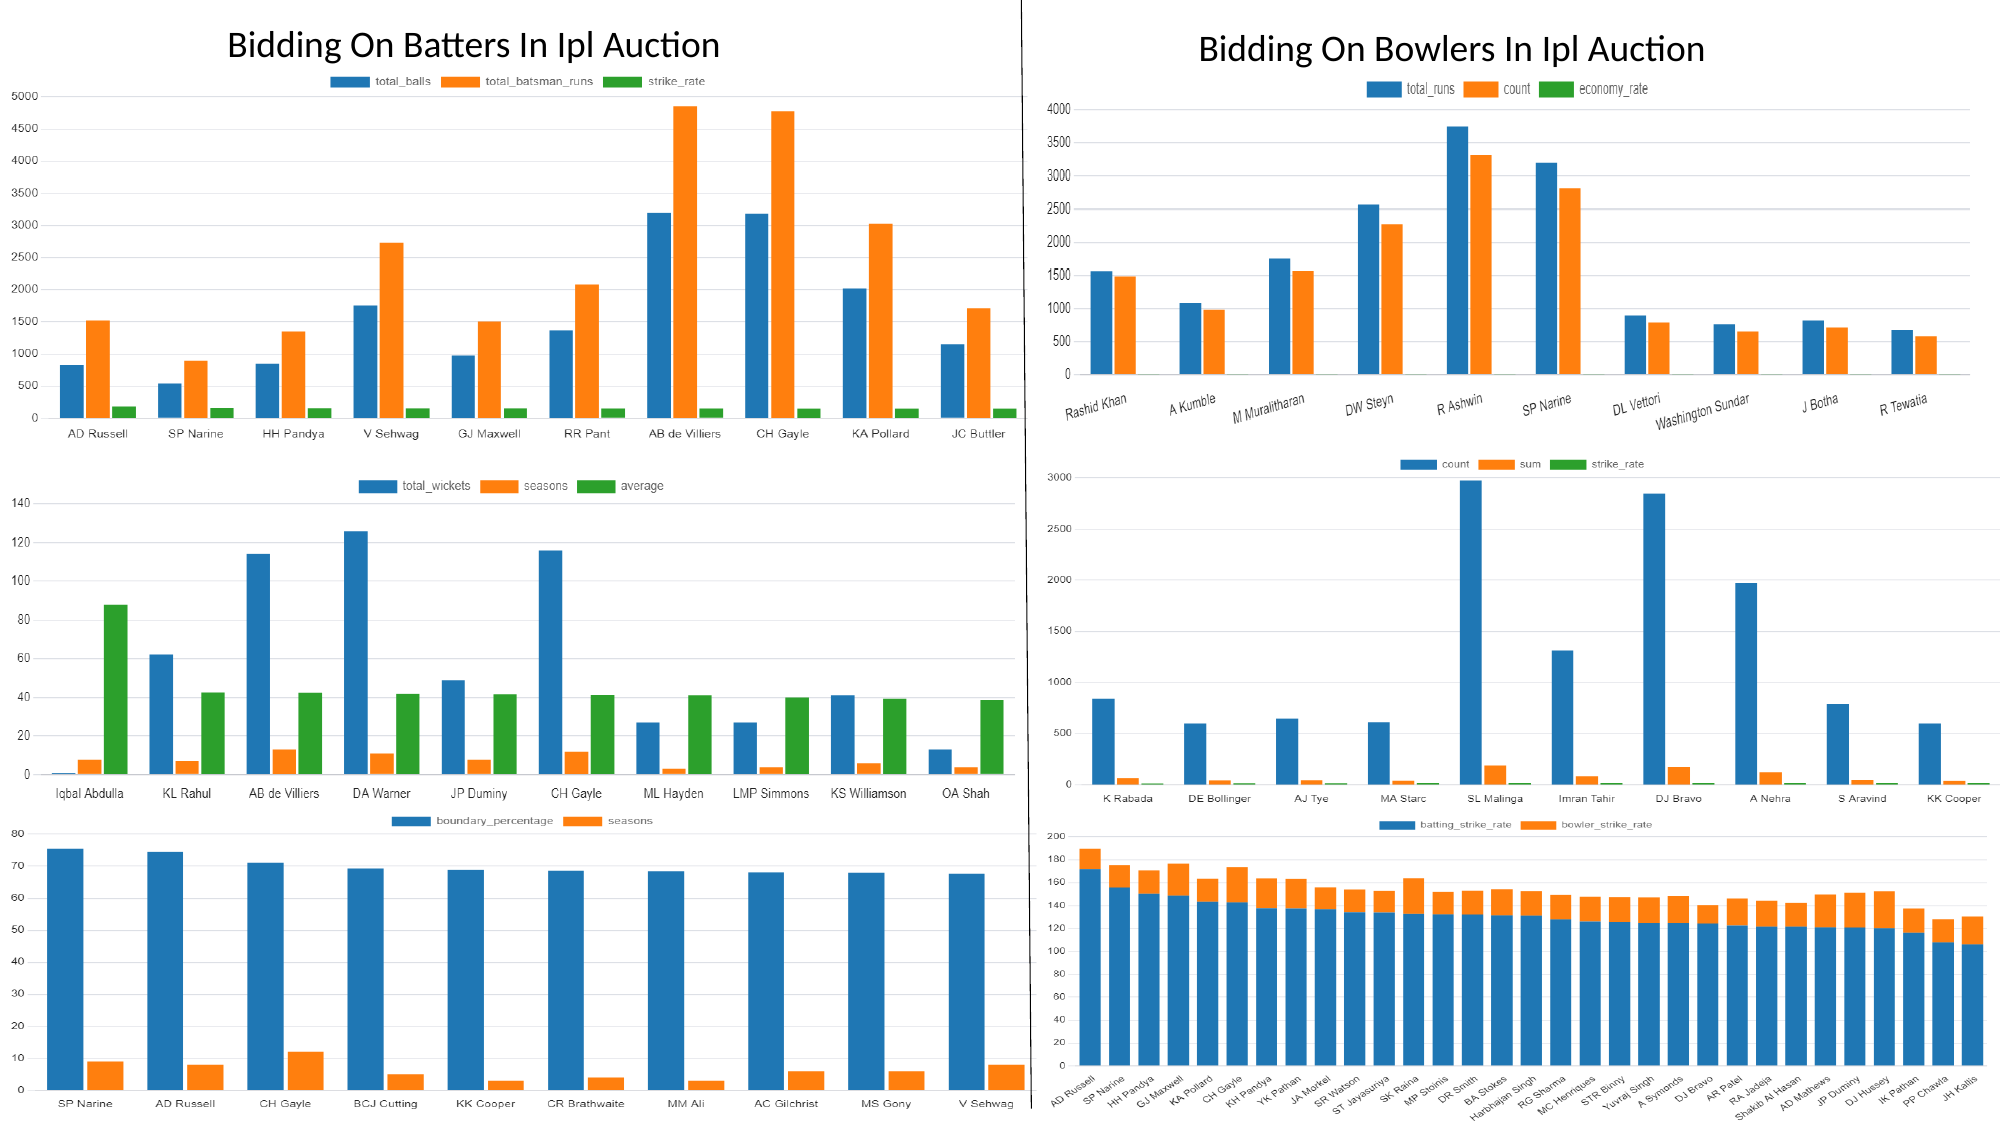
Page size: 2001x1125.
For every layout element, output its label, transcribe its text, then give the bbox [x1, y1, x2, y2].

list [1037, 445, 2000, 814]
picture [1037, 59, 1977, 445]
text_box Bidding On Batters In Ipl Auction [212, 12, 856, 60]
picture [0, 460, 1994, 1125]
picture [0, 60, 1021, 451]
text_box Bidding On Bowlers In Ipl Auction [1183, 16, 1788, 59]
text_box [1021, 0, 1032, 1109]
